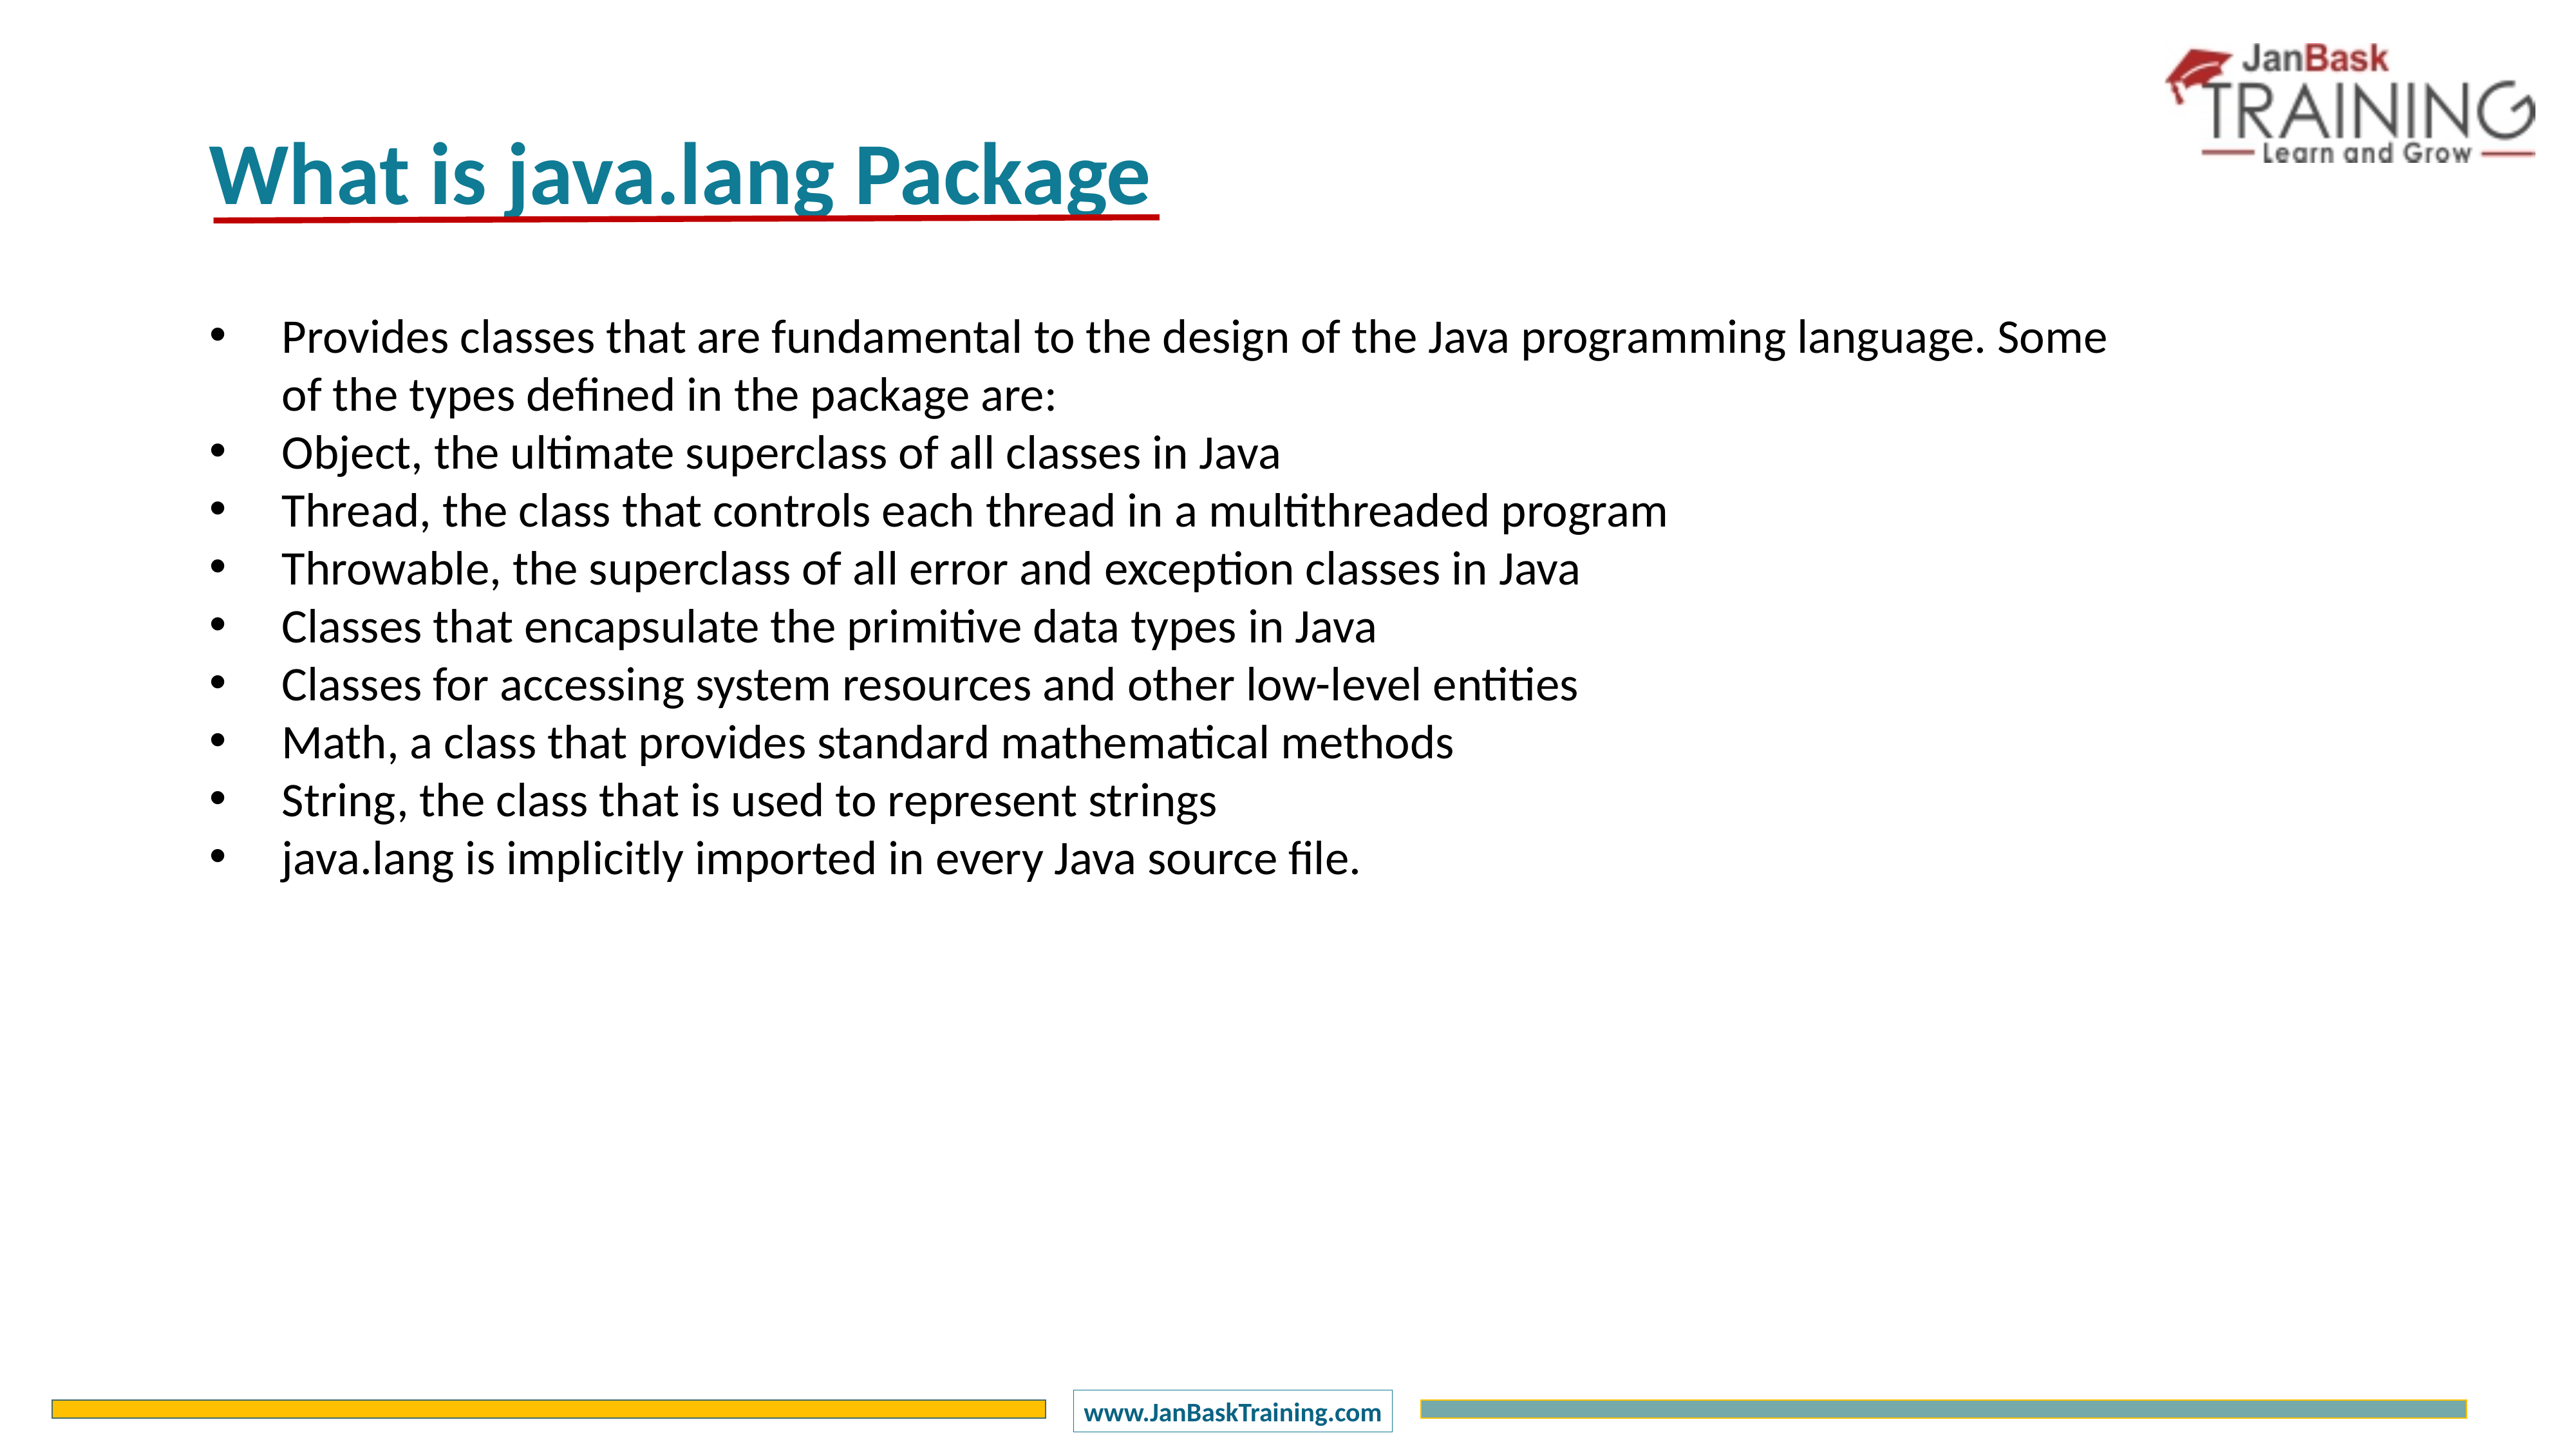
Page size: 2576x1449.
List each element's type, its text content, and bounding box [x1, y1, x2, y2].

text_box Provides classes that are fundamental to the design of the Java programming language. Some of the types defined in the package are: Object, the ultimate superclass of all classes in Java Thread, the class that controls each thread in a multithreaded program Throwable, the superclass of all error and exception classes in Java Classes that encapsulate the primitive data types in Java Classes for accessing system resources and other low-level entities Math, a class that provides standard mathematical methods String, the class that is used to represent strings java.lang is implicitly imported in every Java source file. [200, 300, 2144, 889]
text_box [213, 217, 1160, 221]
picture [2165, 43, 2535, 163]
text_box What is java.lang Package [199, 111, 2006, 302]
